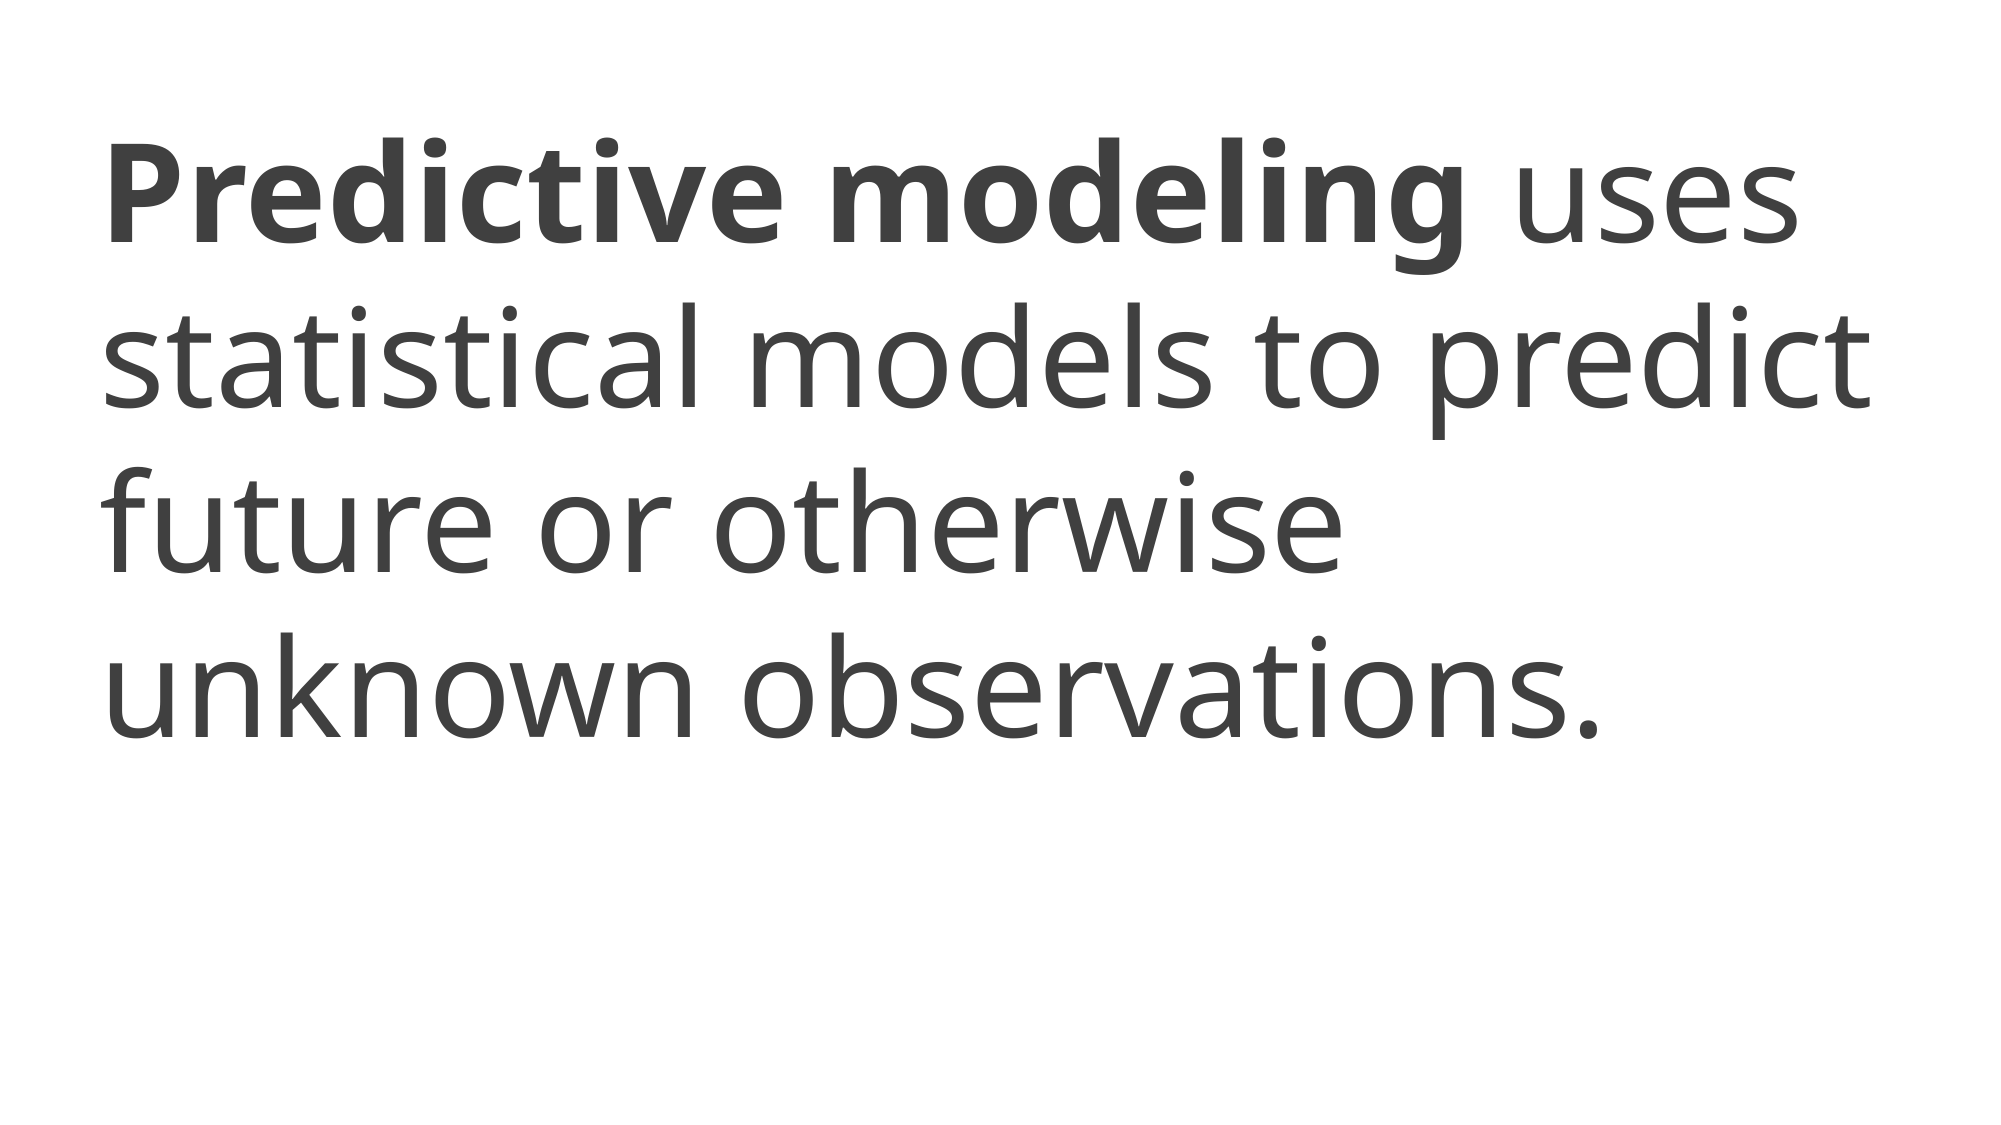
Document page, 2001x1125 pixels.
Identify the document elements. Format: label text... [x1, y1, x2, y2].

list Predictive modeling uses statistical models to predict future or otherwise unknown observations. [85, 98, 1940, 1049]
